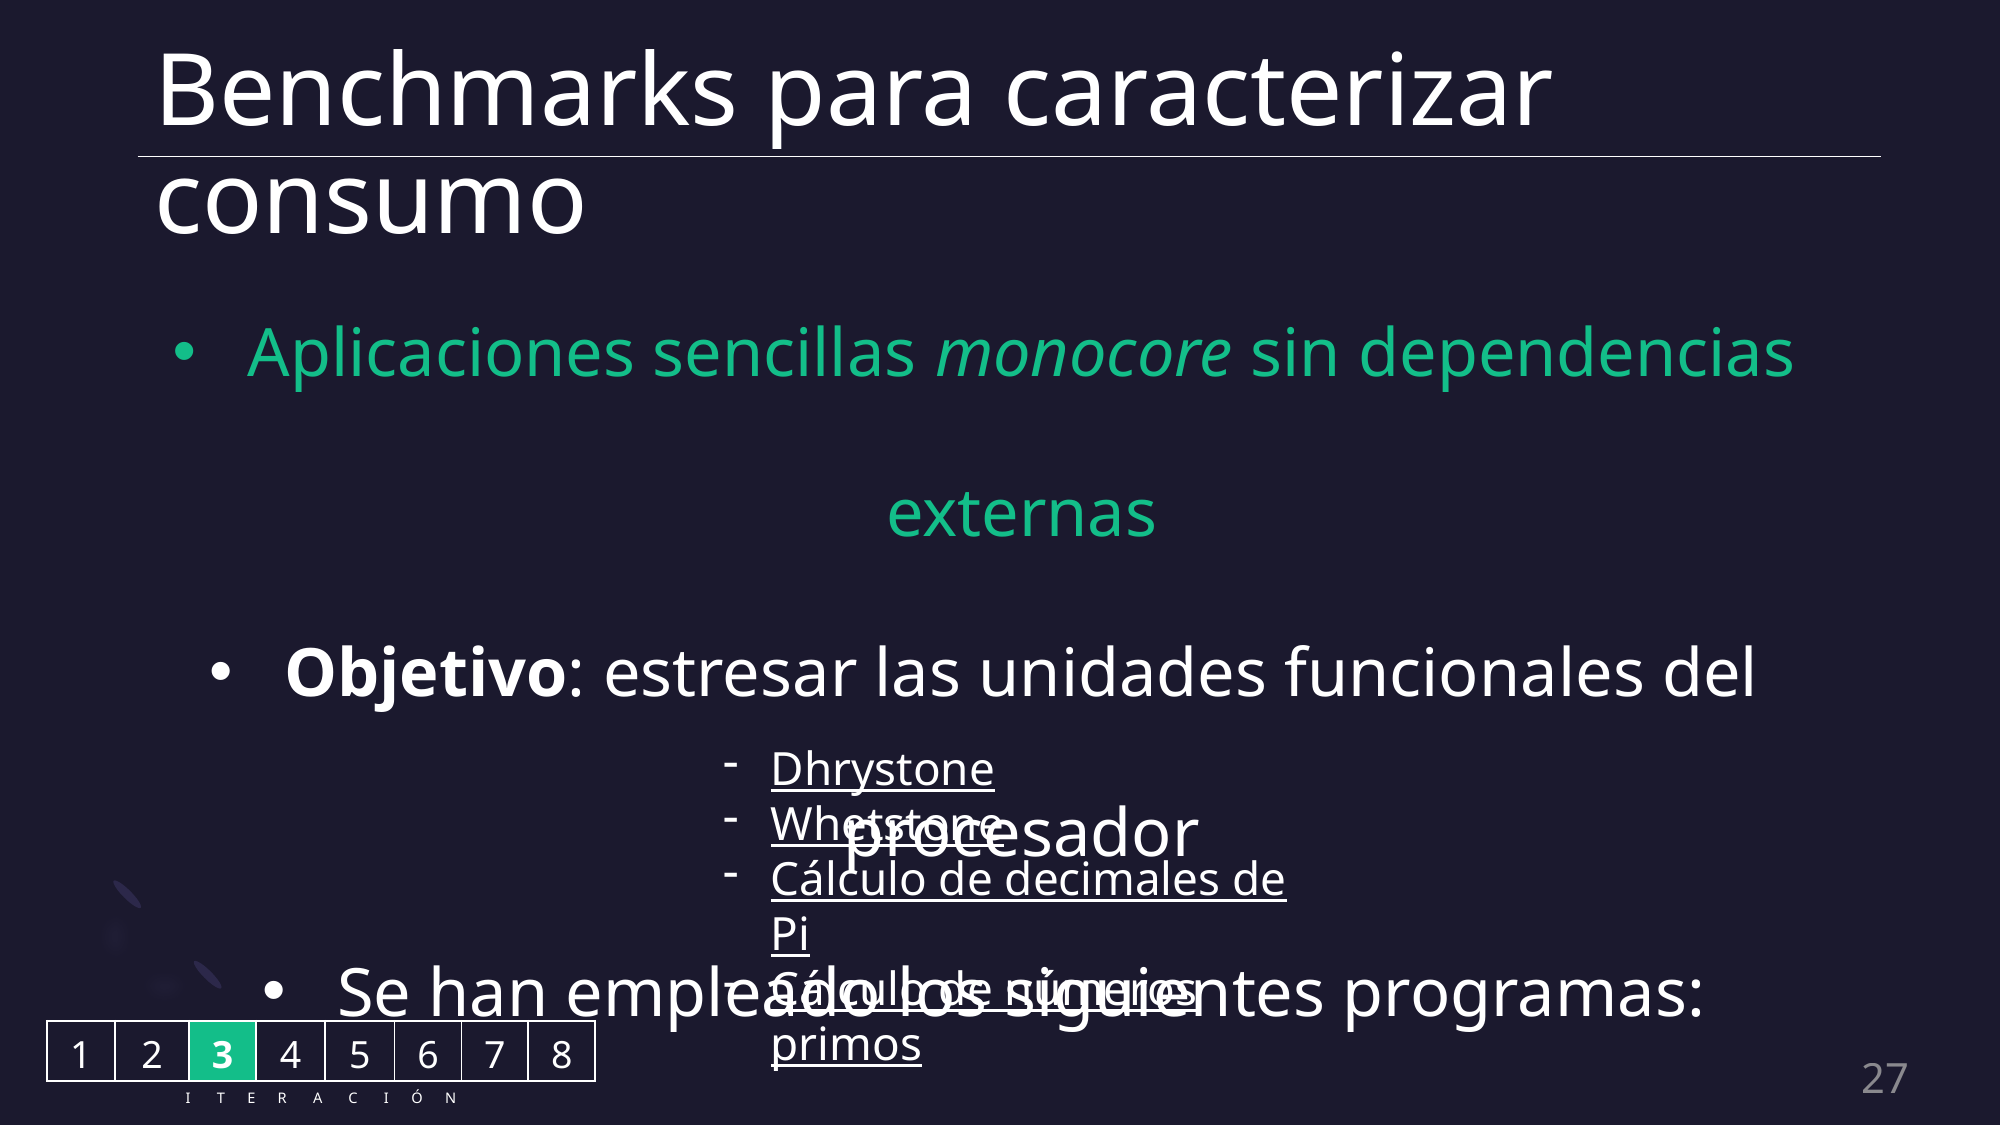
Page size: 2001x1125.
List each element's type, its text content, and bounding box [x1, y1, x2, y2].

table_header 7 [462, 1022, 527, 1080]
table_header 8 [529, 1022, 594, 1080]
slide_number 27 [1632, 1067, 1910, 1093]
text_box Dhrystone Whetstone Cálculo de decimales de Pi Cálculo de números primos [709, 732, 1306, 1078]
table_header 3 [190, 1022, 255, 1080]
table_header 2 [116, 1022, 188, 1080]
table_header 6 [395, 1022, 461, 1080]
table_header 4 [257, 1022, 324, 1080]
text_box Benchmarks para caracterizar consumo [154, 39, 1901, 146]
table_header 5 [326, 1022, 394, 1080]
table_header 1 [48, 1022, 114, 1080]
text_box Aplicaciones sencillas monocore sin dependencias externas Objetivo: estresar las unidades funcionales del procesador Se han empleado los siguientes programas: [112, 222, 1857, 1038]
text_box I T E R A C I Ó N [46, 1081, 596, 1114]
